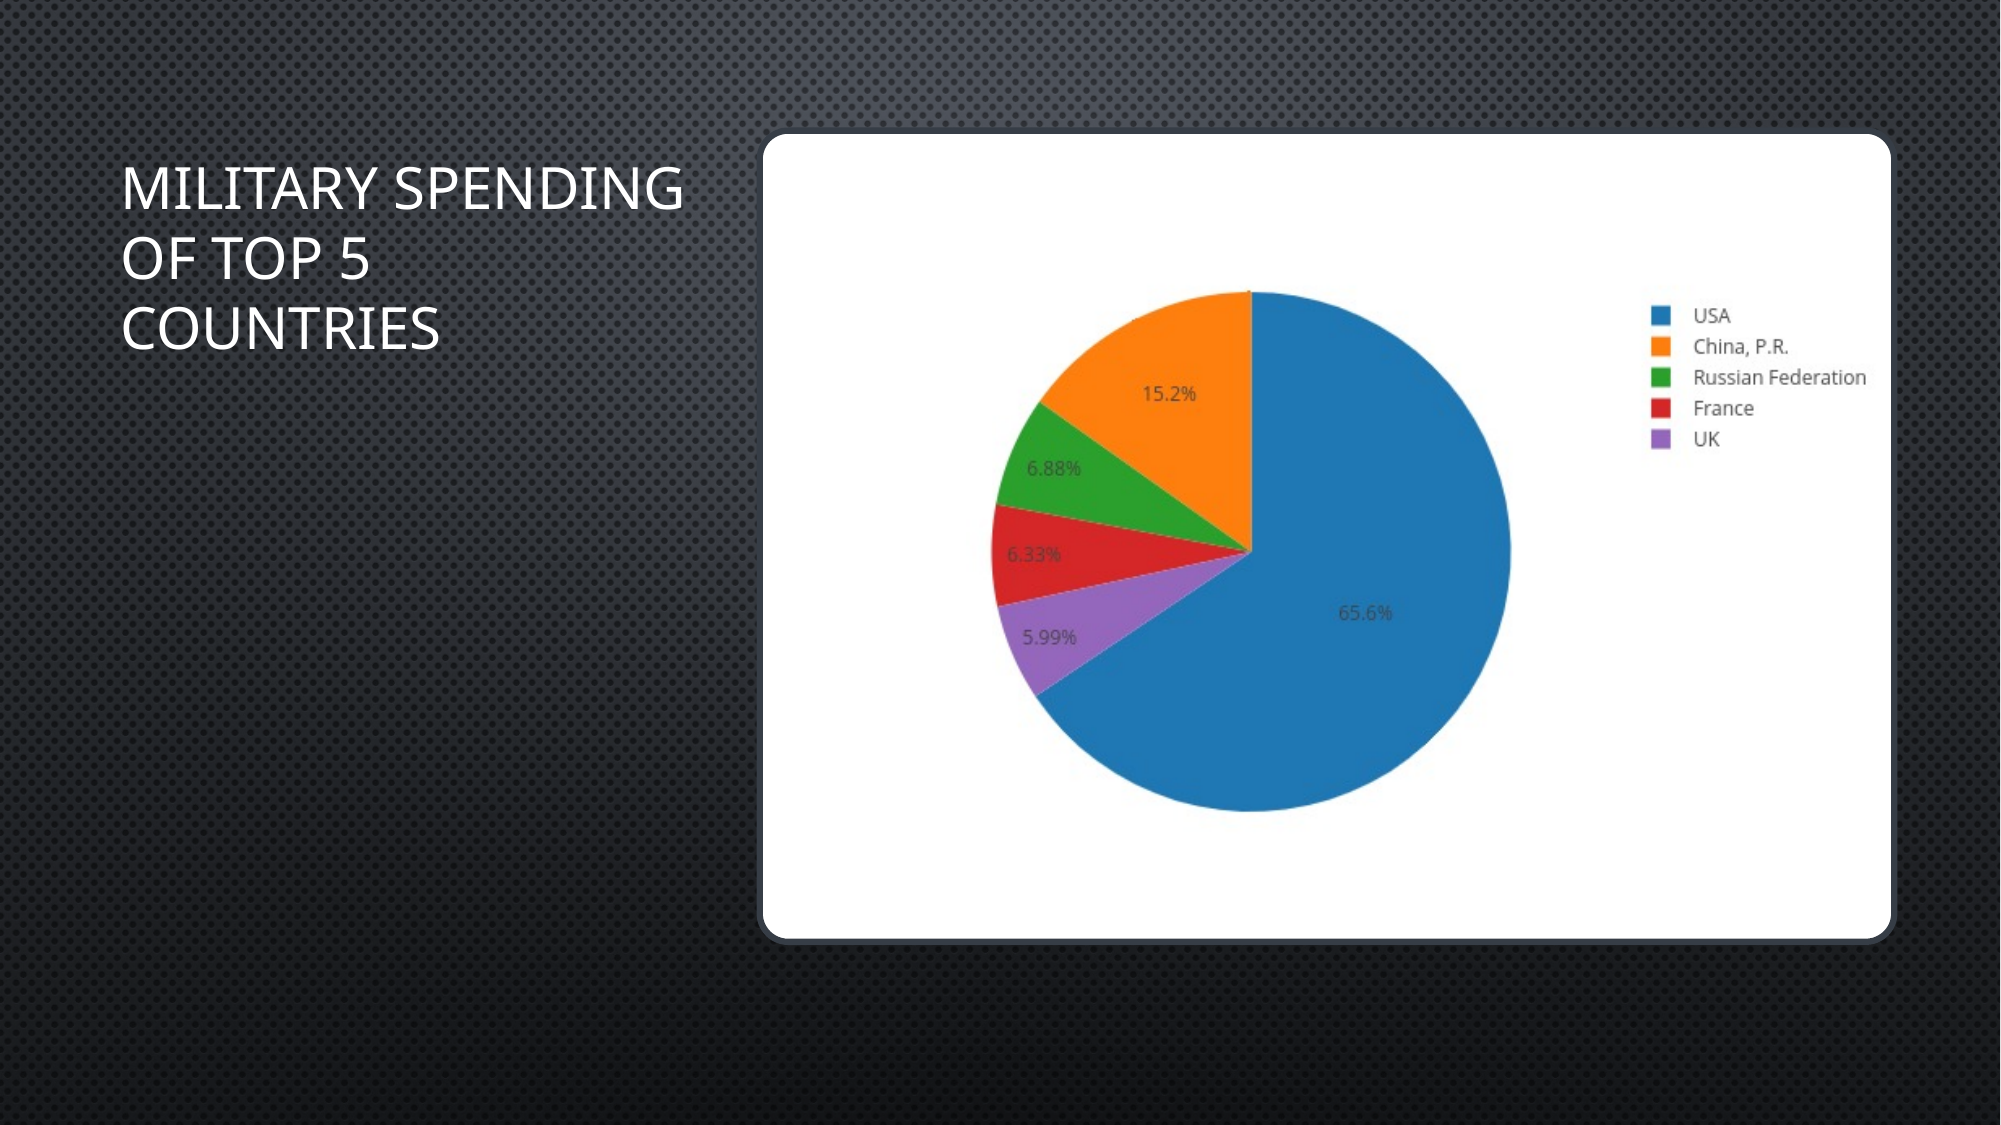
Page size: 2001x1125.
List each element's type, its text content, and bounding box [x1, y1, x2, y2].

title Military Spending of top 5 countries [105, 99, 704, 413]
picture [759, 130, 1895, 943]
